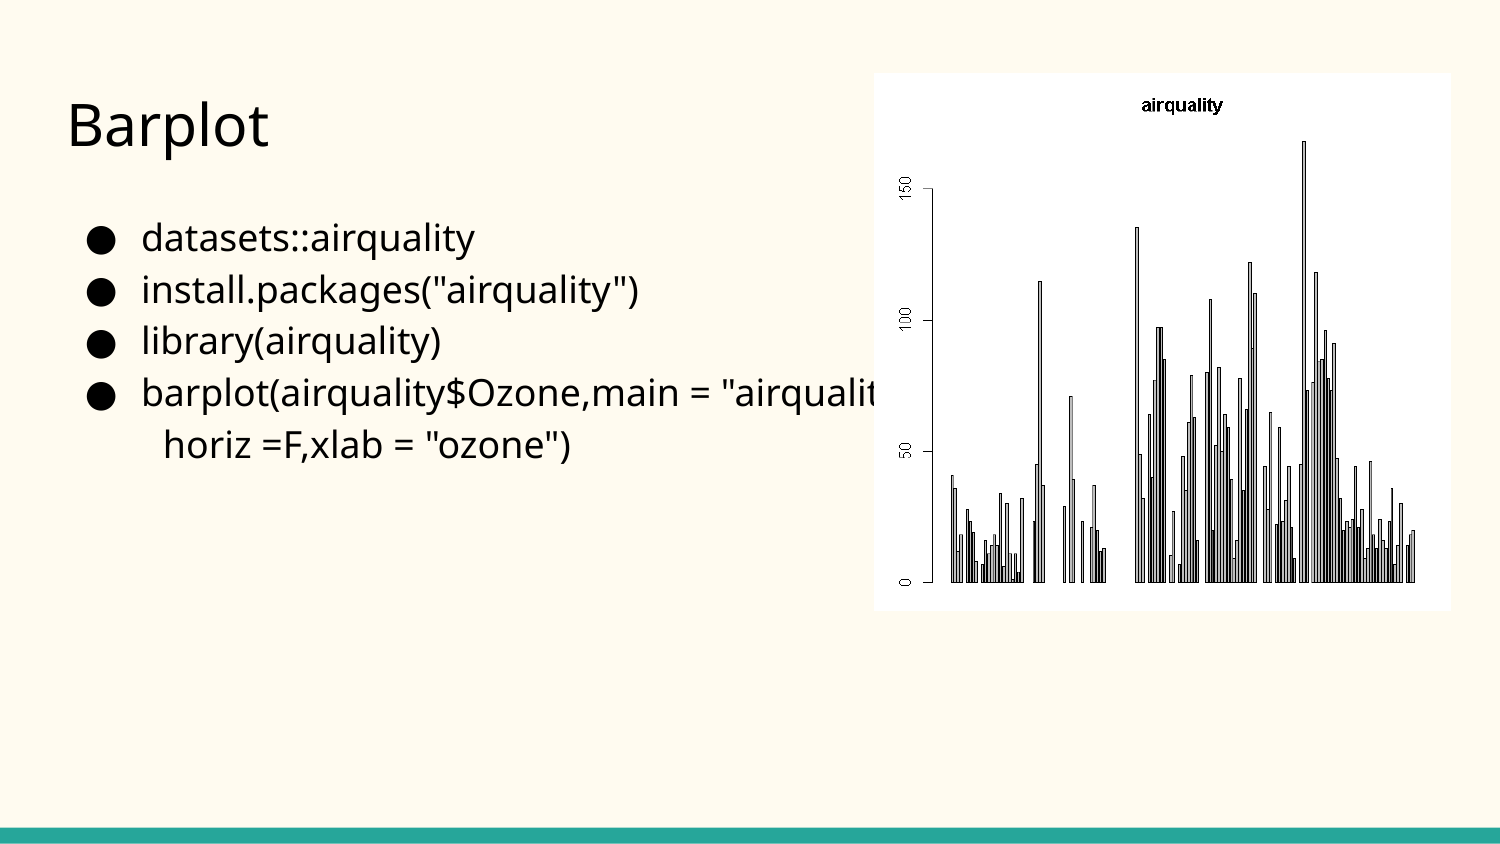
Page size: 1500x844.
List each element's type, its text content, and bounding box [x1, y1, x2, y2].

title Barplot [51, 72, 873, 174]
list datasets::airquality install.packages("airquality") library(airquality) barplot(airquality$Ozone,main = "airquality", horiz =F,xlab = "ozone") [51, 192, 1449, 750]
picture [874, 73, 1451, 612]
